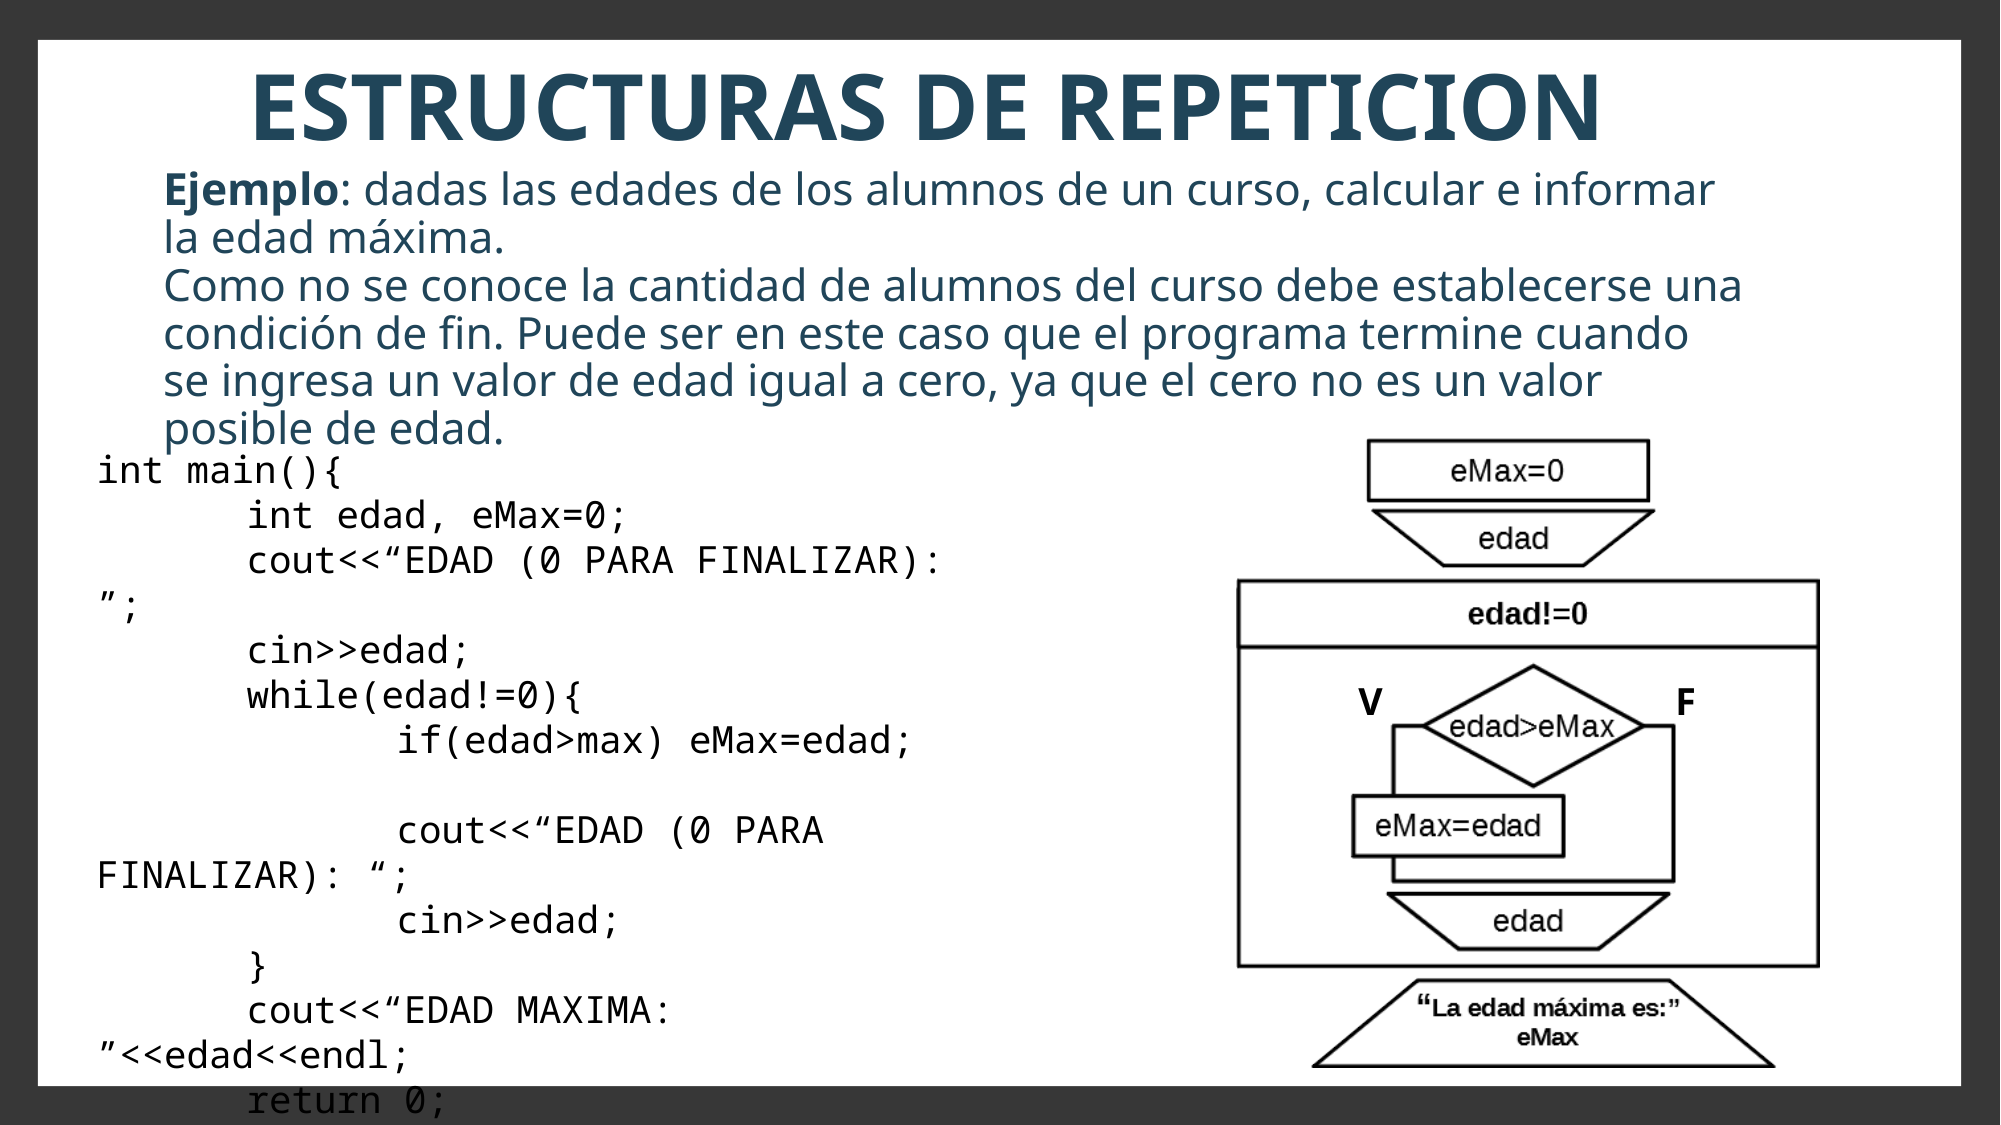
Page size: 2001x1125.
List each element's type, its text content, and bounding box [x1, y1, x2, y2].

picture [1235, 438, 1820, 1068]
title ESTRUCTURAS DE REPETICION [233, 0, 1854, 223]
text_box int main(){ int edad, eMax=0; cout<<“EDAD (0 PARA FINALIZAR): ”; cin>>edad; while(edad!=0){ if(edad>max) eMax=edad; cout<<“EDAD (0 PARA FINALIZAR): “; cin>>edad; } cout<<“EDAD MAXIMA: ”<<edad<<endl; return 0; } [81, 438, 1000, 1125]
list Ejemplo: dadas las edades de los alumnos de un curso, calcular e informar la edad máxima. Como no se conoce la cantidad de alumnos del curso debe establecerse una condición de fin. Puede ser en este caso que el programa termine cuando se ingresa un valor de edad igual a cero, ya que el cero no es un valor posible de edad. [140, 159, 1761, 465]
